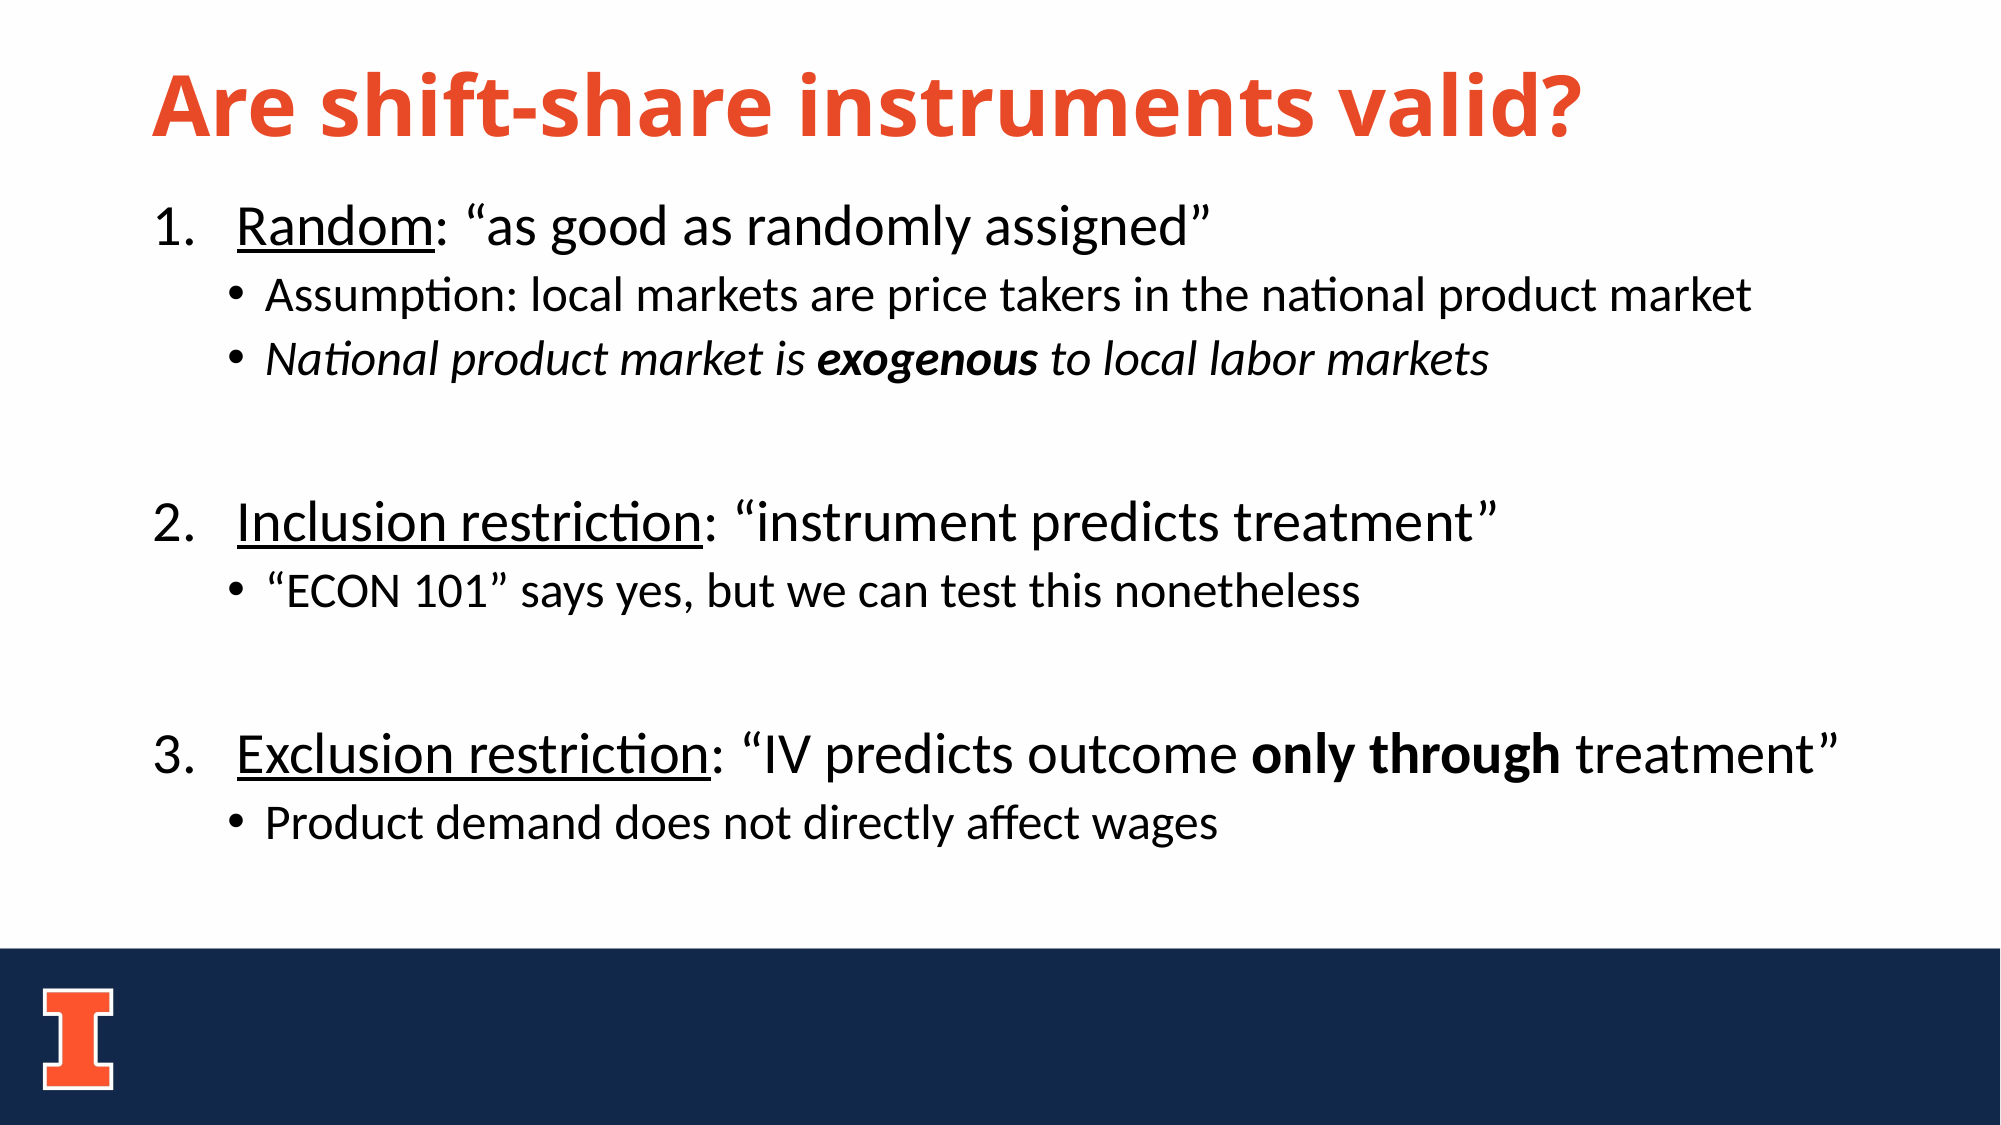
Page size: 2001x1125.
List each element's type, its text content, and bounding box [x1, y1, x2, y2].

picture [0, 0, 2001, 1125]
title Are shift-share instruments valid? [137, 56, 1863, 163]
list Random: “as good as randomly assigned” Assumption: local markets are price takers in the national product market National product market is exogenous to local labor markets Inclusion restriction: “instrument predicts treatment” “ECON 101” says yes, but we can test this nonetheless Exclusion restriction: “IV predicts outcome only through treatment” Product demand does not directly affect wages [137, 187, 1863, 940]
